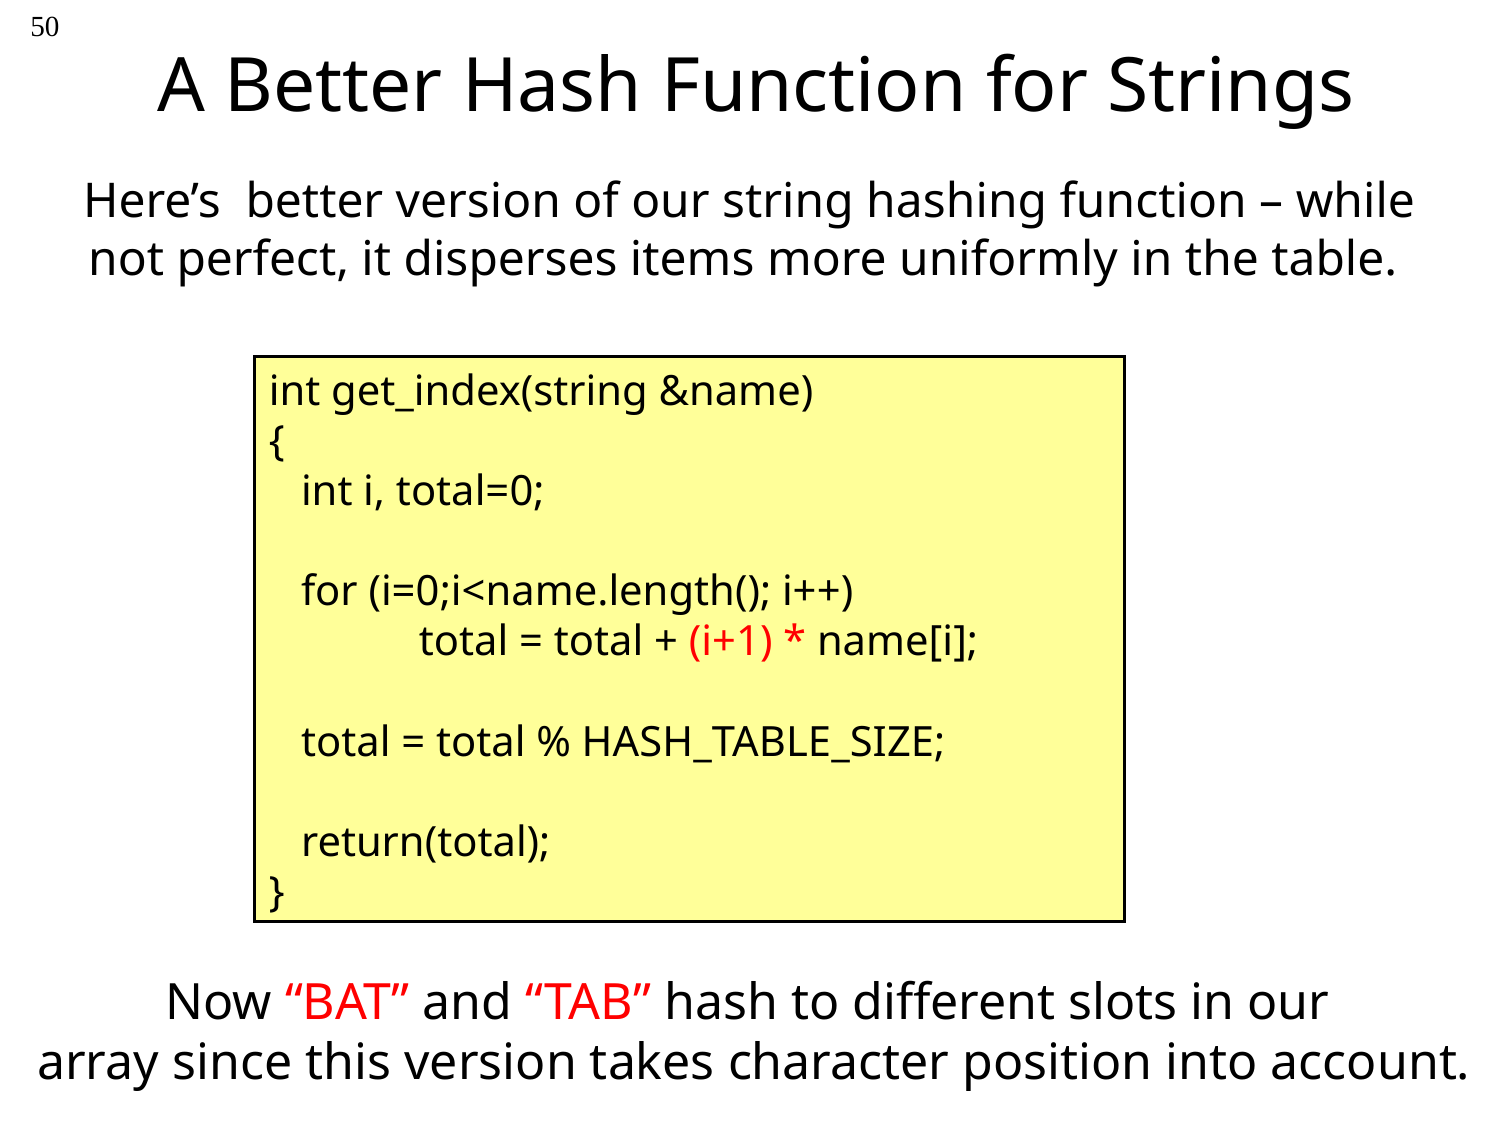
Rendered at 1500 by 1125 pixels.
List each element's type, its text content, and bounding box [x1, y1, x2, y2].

text_box Here’s better version of our string hashing function – while not perfect, it disperses items more uniformly in the table. [50, 162, 1450, 293]
text_box int get_index(string &name) { int i, total=0; for (i=0;i<name.length(); i++) total = total + (i+1) * name[i]; total = total % HASH_TABLE_SIZE; return(total); } [254, 356, 1125, 922]
title A Better Hash Function for Strings [99, 0, 1413, 162]
slide_number 50 [0, 0, 76, 76]
text_box Now “BAT” and “TAB” hash to different slots in our array since this version takes character position into account. [22, 962, 1487, 1098]
